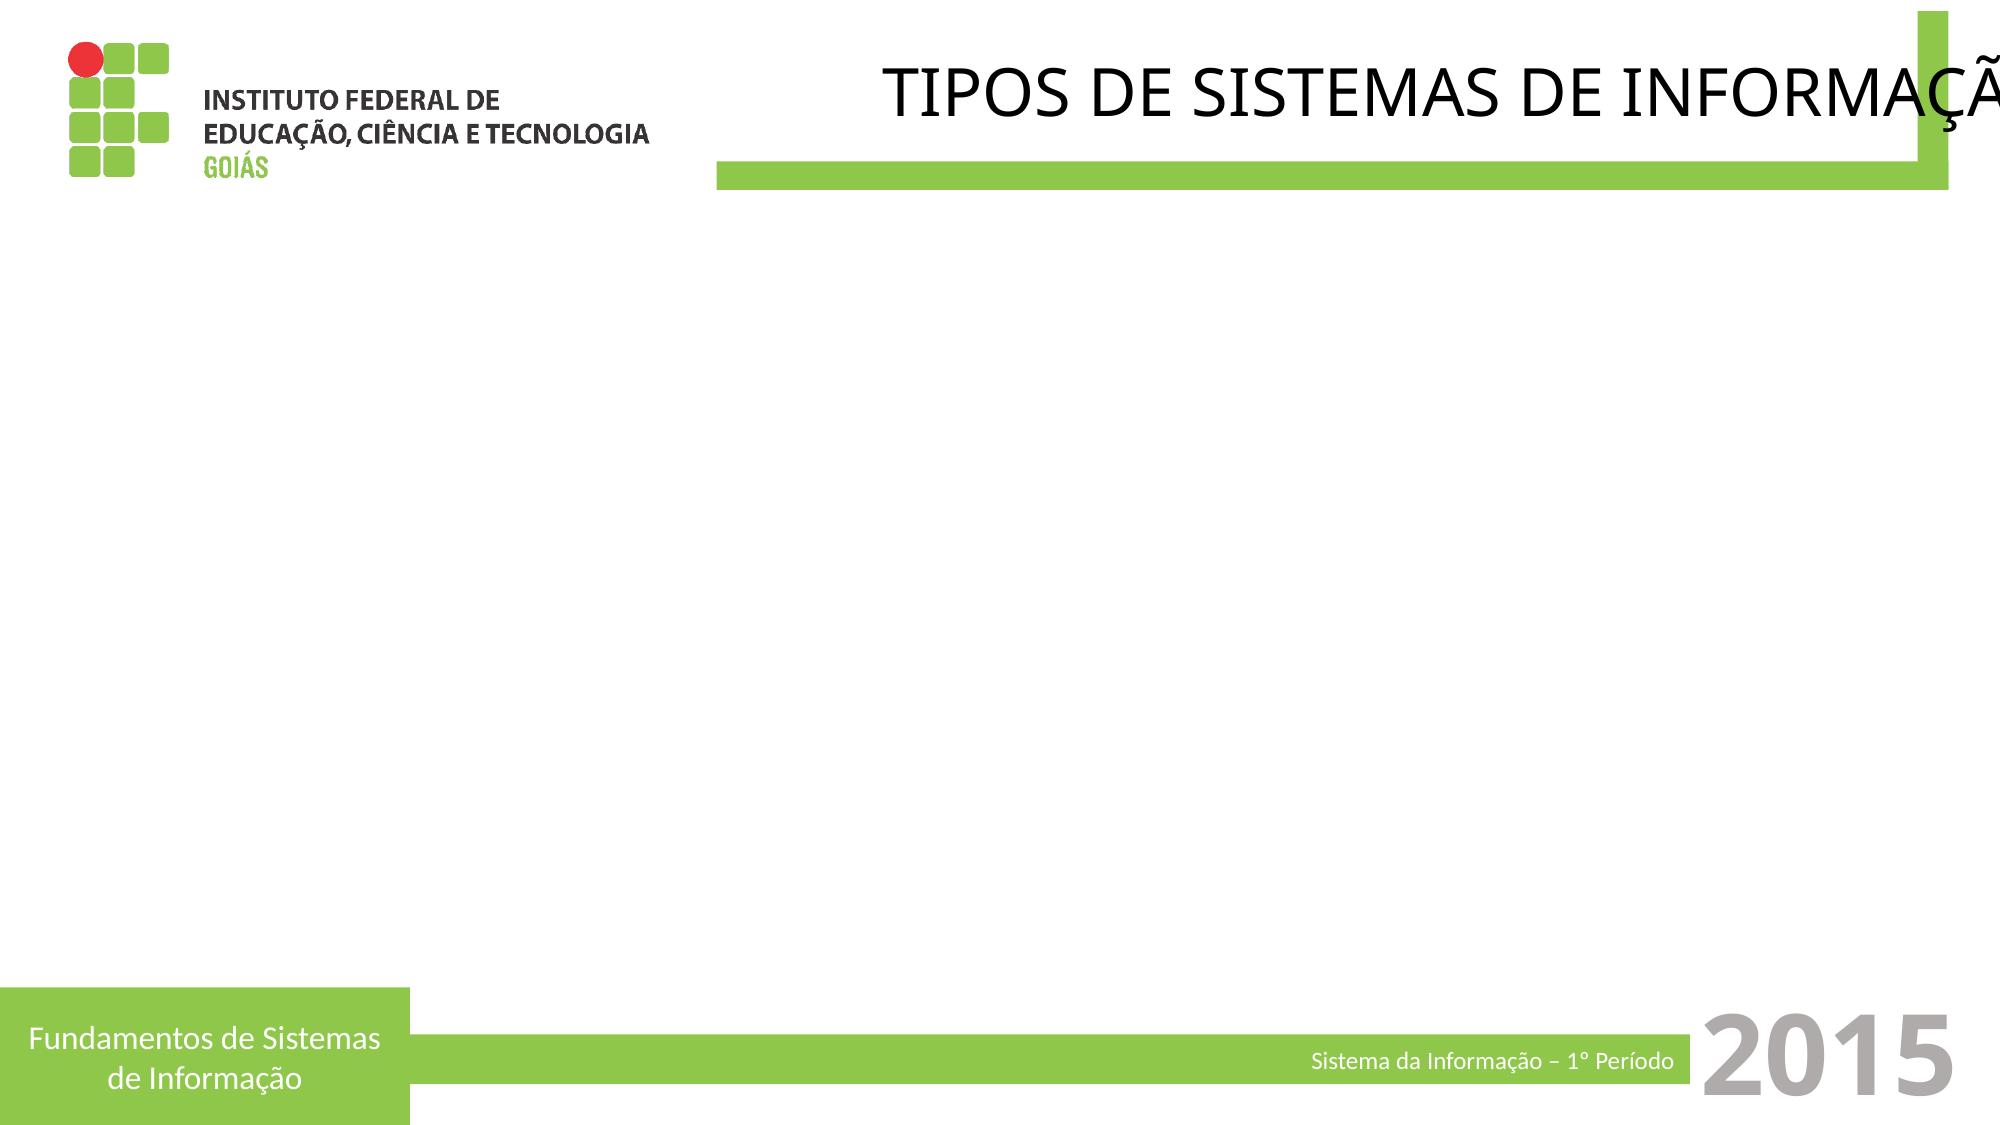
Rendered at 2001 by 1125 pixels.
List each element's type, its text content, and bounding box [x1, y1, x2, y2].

text_box [0, 10, 751, 208]
text_box TIPOS DE SISTEMAS DE INFORMAÇÃO [1949, 42, 2000, 138]
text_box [716, 10, 1949, 190]
text_box Sistema da Informação – 1º Período [409, 1033, 1691, 1085]
picture [51, 29, 665, 190]
text_box 2015 [1685, 975, 1973, 1125]
text_box Fundamentos de Sistemas de Informação [0, 986, 411, 1125]
